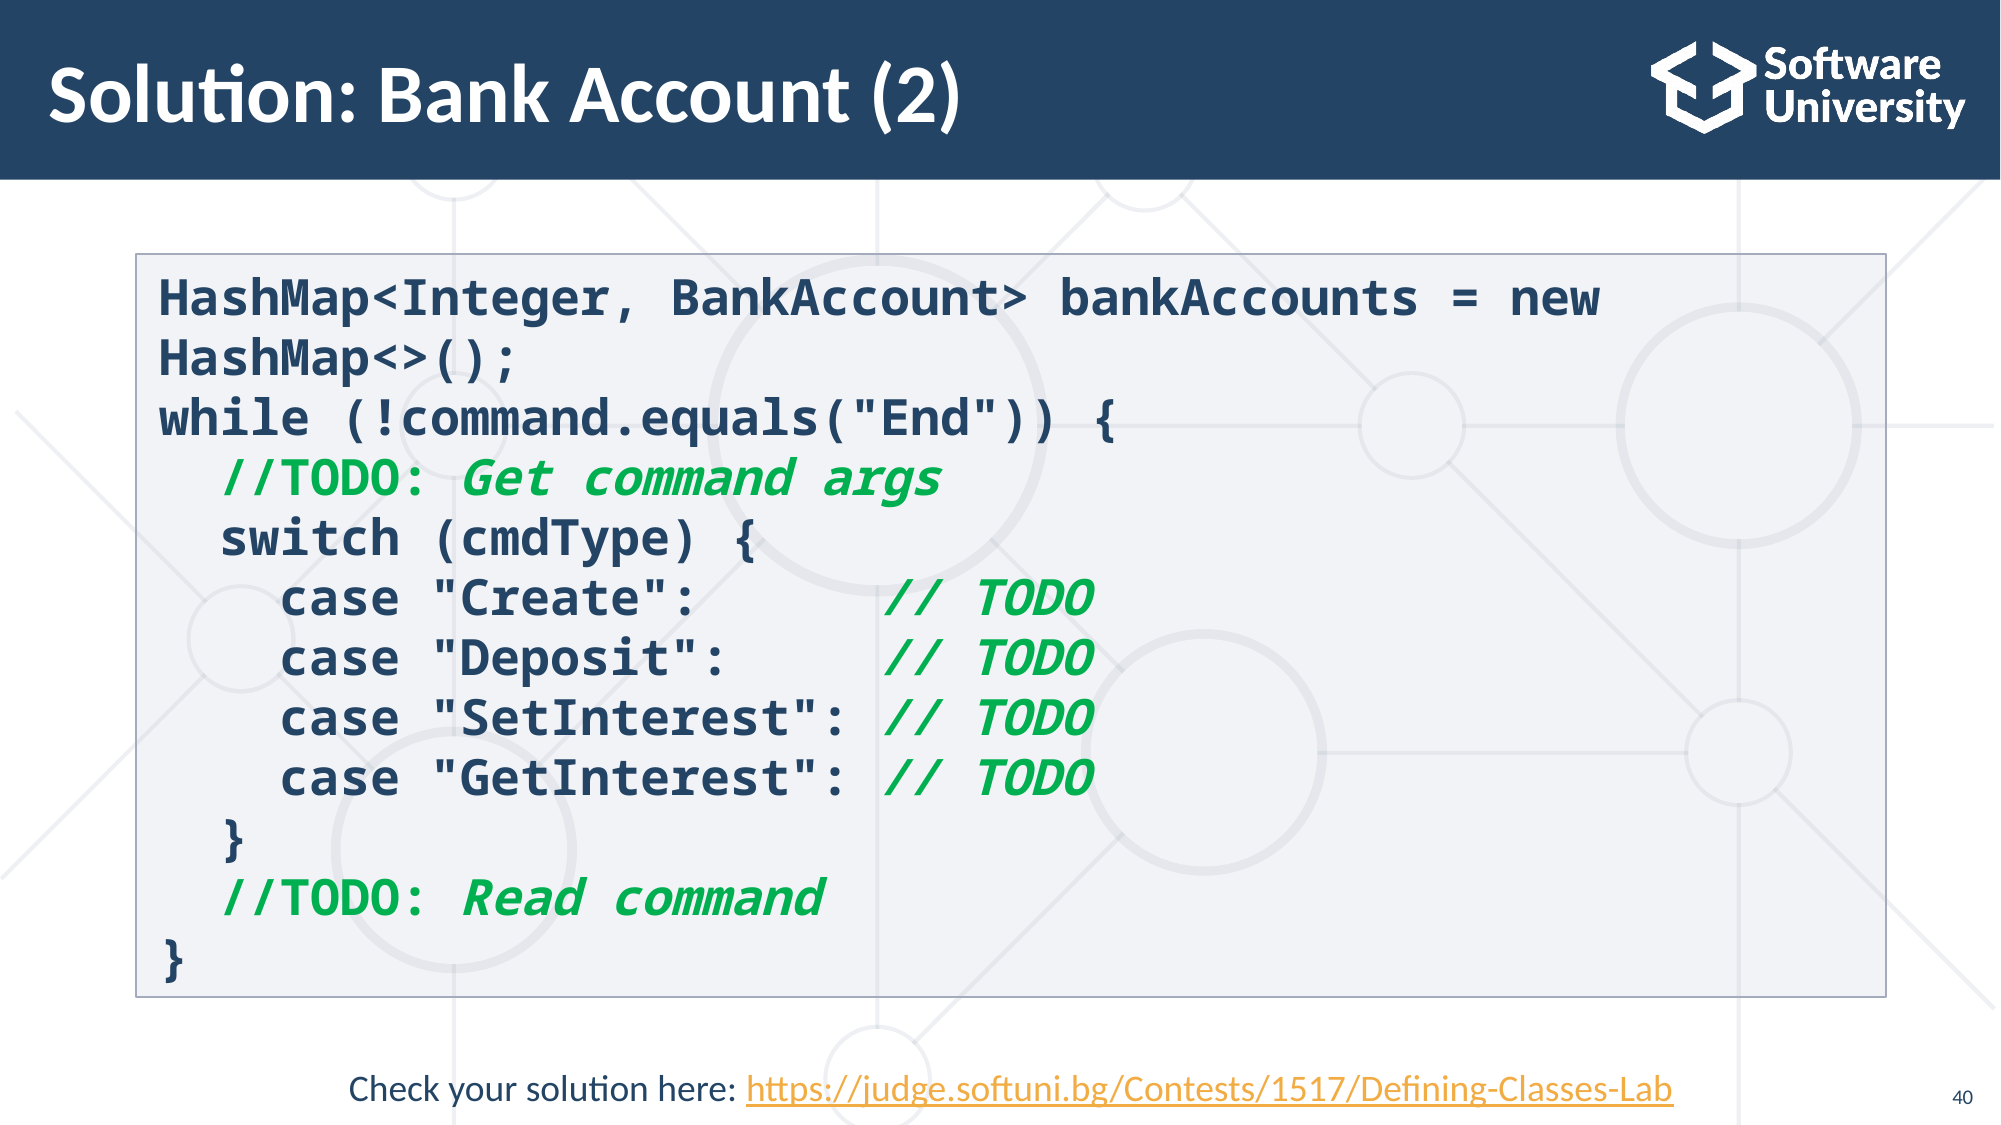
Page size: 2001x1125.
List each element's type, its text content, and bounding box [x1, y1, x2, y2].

title Solution: Bank Account (2) [31, 16, 1625, 162]
picture [1651, 41, 1966, 134]
text_box HashMap<Integer, BankAccount> bankAccounts = new HashMap<>(); while (!command.equals("End")) { //TODO: Get command args switch (cmdType) { case "Create": // TODO case "Deposit": // TODO case "SetInterest": // TODO case "GetInterest": // TODO } //TODO: Read command } [136, 253, 1887, 998]
text_box Check your solution here: https://judge.softuni.bg/Contests/1517/Defining-Classes-Lab [142, 1057, 1880, 1117]
slide_number 40 [1927, 1067, 1989, 1117]
